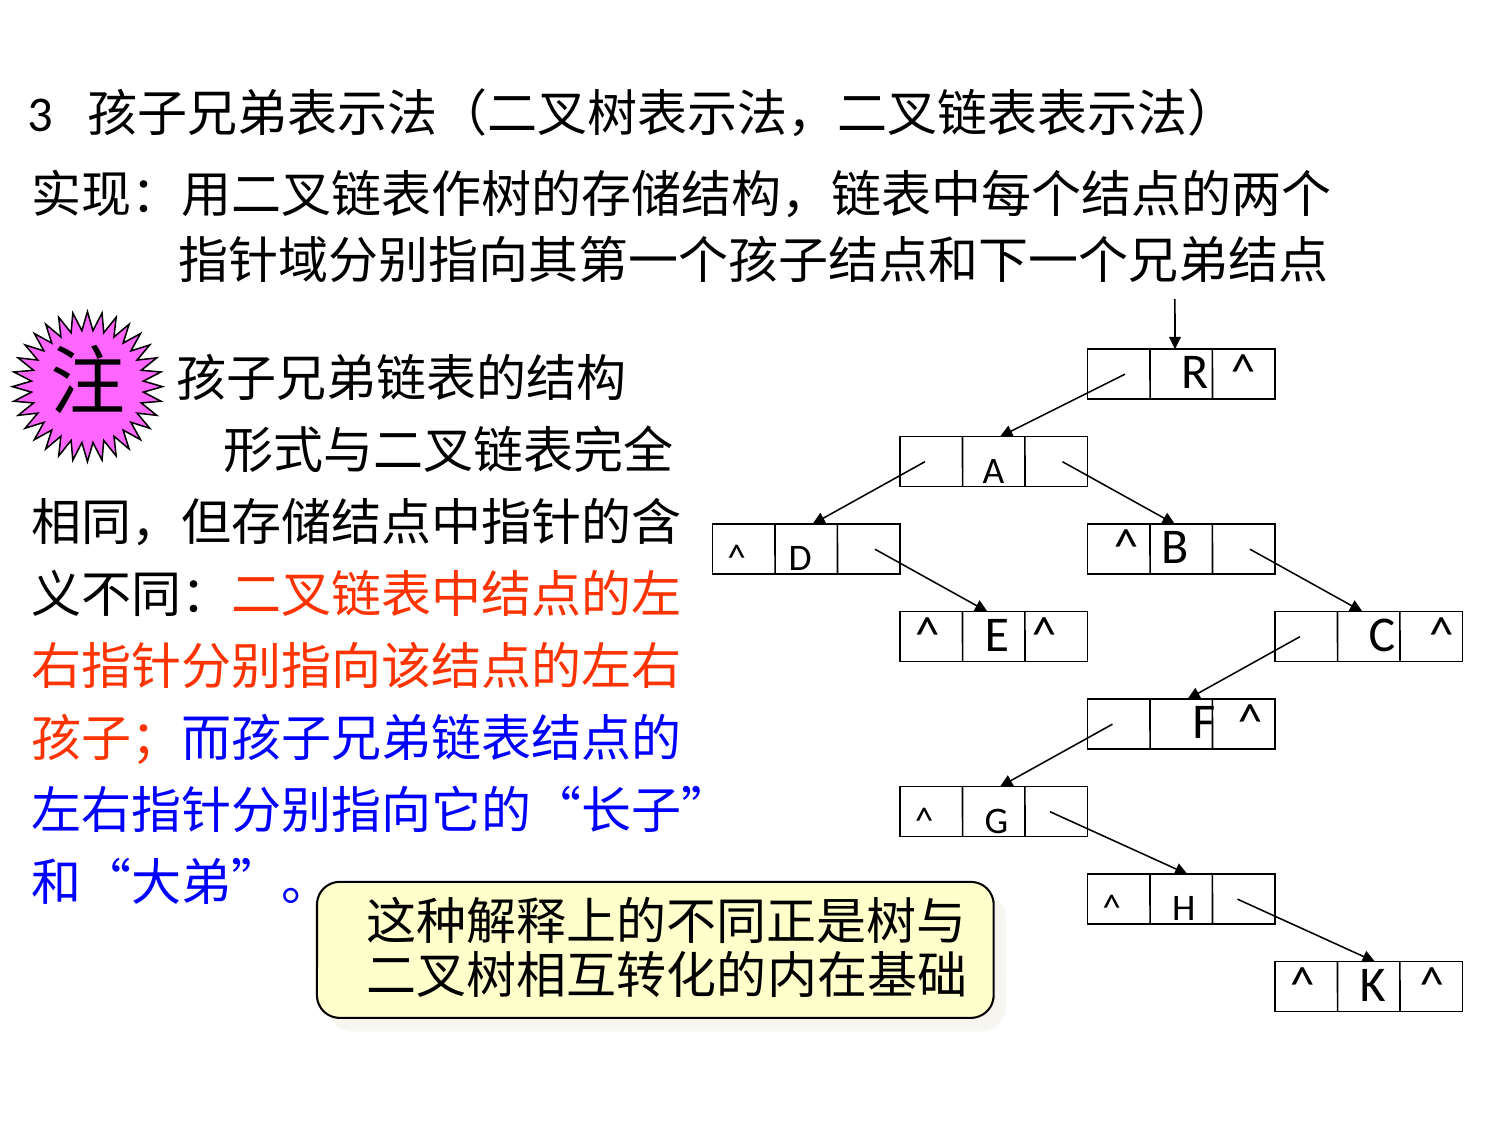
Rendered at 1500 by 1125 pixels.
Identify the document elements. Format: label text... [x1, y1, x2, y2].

text_box 实现：用二叉链表作树的存储结构，链表中每个结点的两个 指针域分别指向其第一个孩子结点和下一个兄弟结点 [16, 149, 1358, 296]
text_box 3 孩子兄弟表示法（二叉树表示法，二叉链表表示法） [12, 74, 1275, 149]
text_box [712, 298, 1463, 1012]
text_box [8, 302, 1034, 1059]
